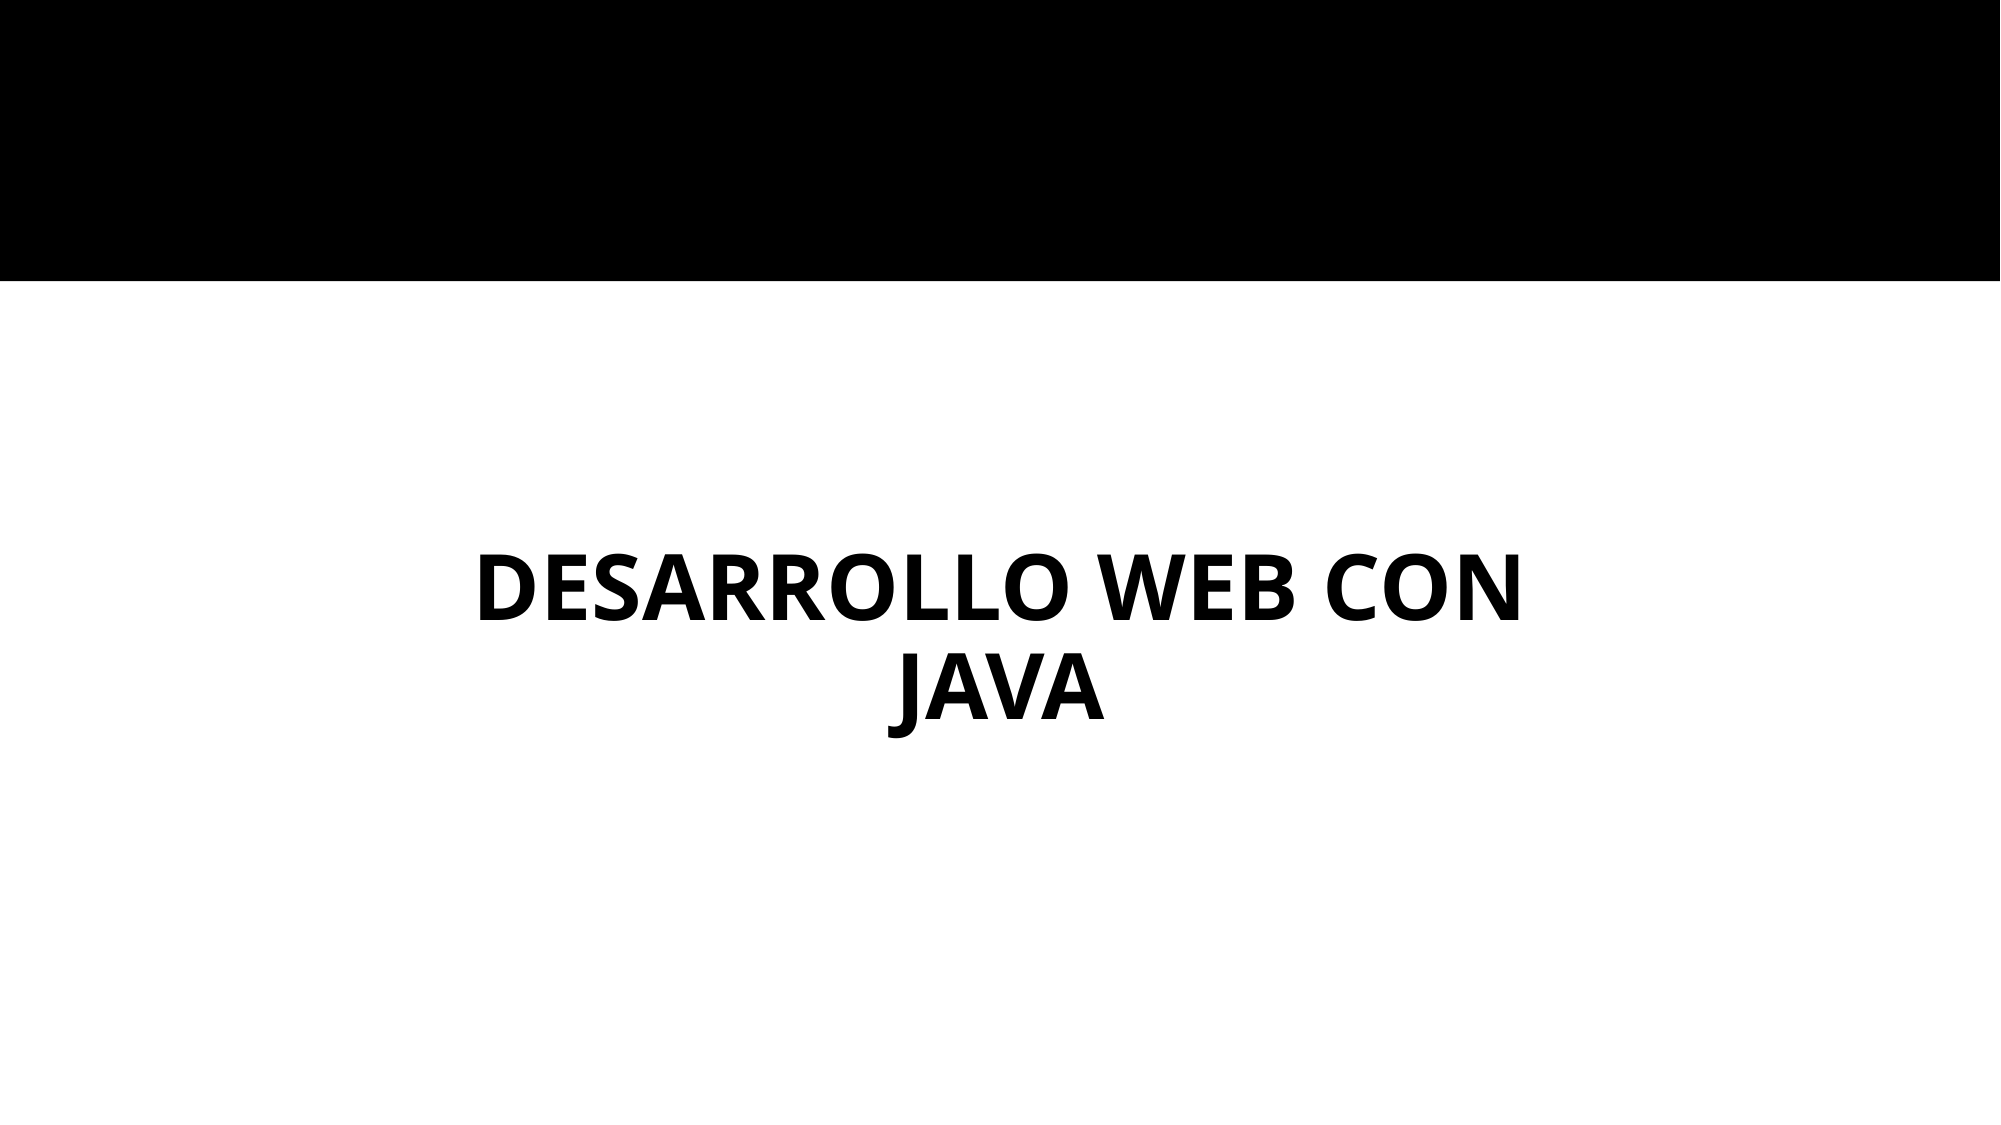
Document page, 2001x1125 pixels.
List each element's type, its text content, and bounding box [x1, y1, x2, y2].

title DESARROLLO WEB CON JAVA [437, 562, 1563, 719]
